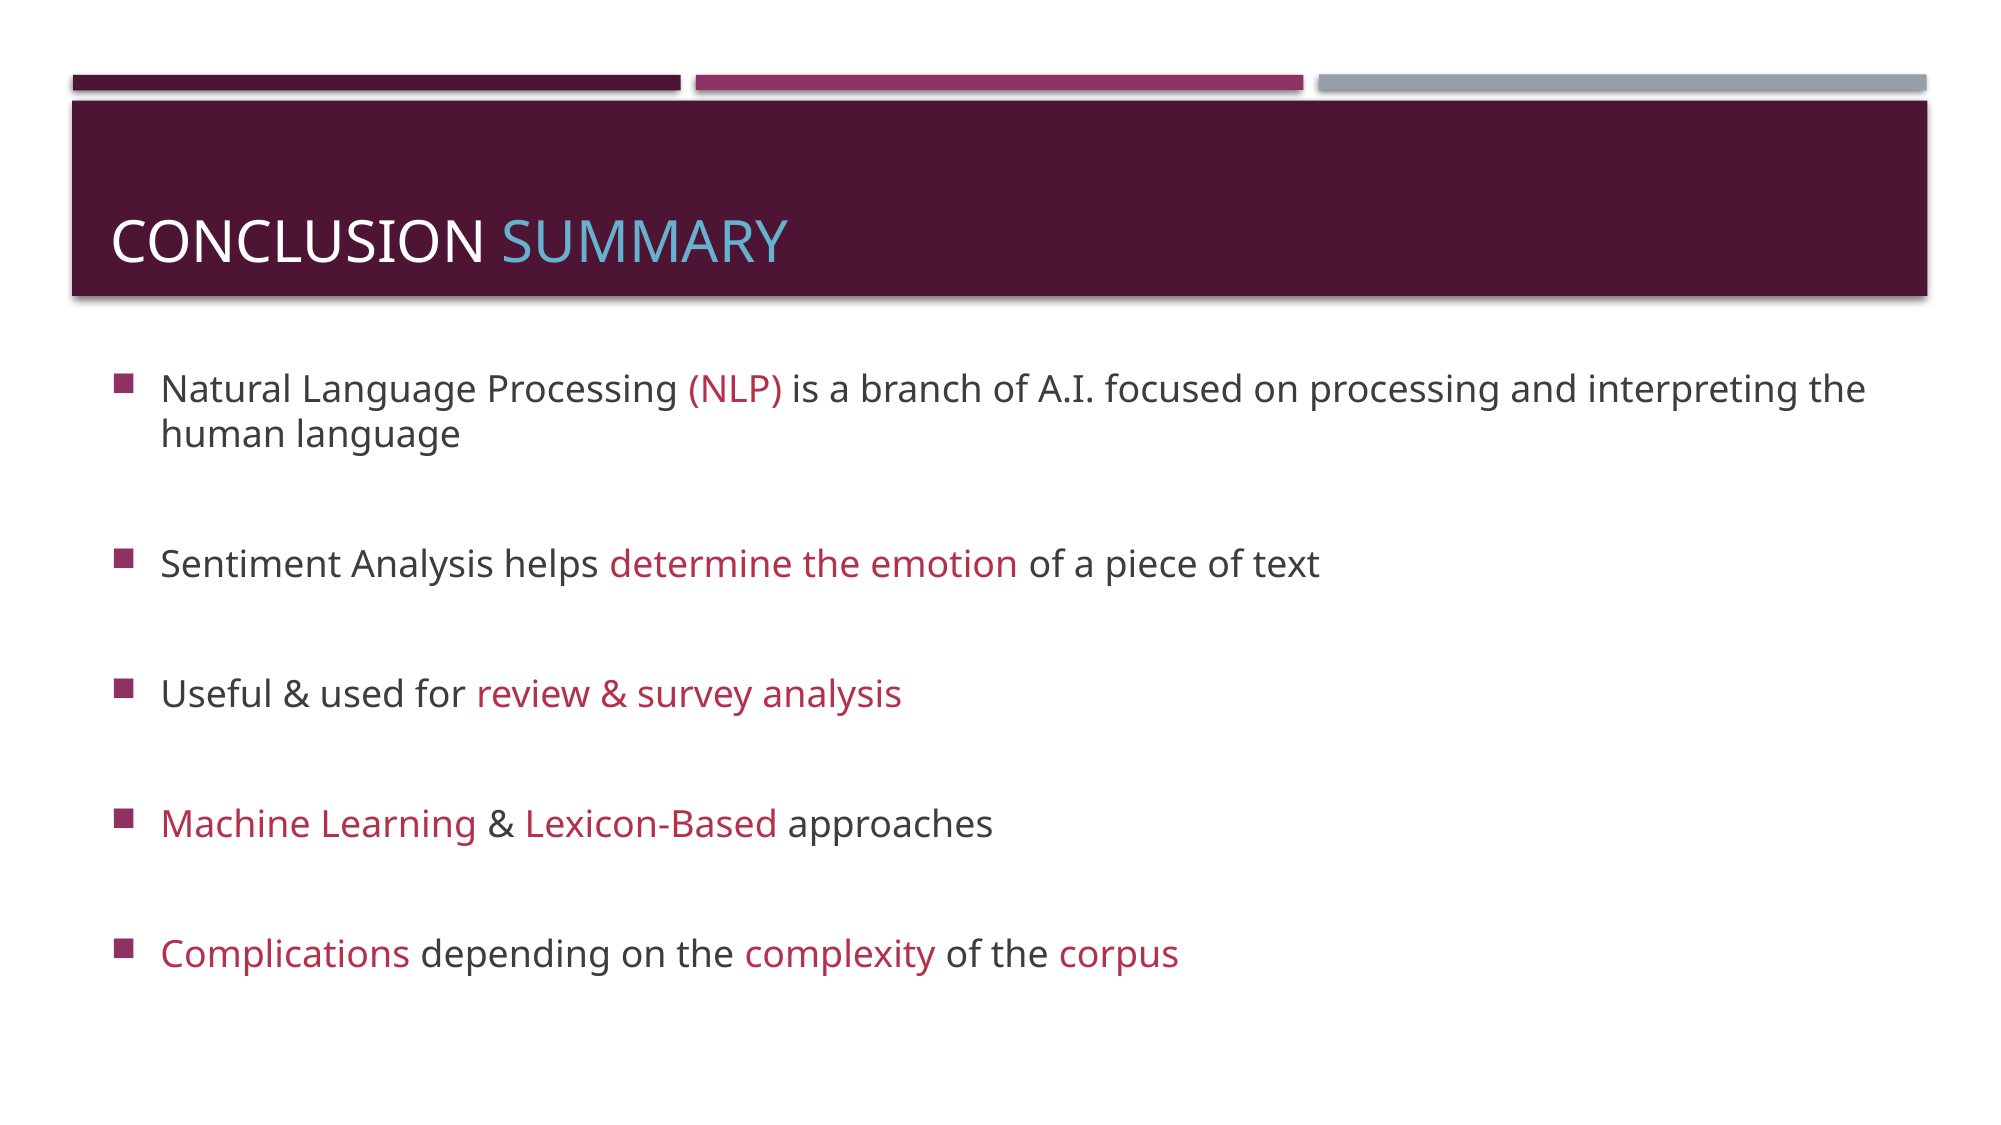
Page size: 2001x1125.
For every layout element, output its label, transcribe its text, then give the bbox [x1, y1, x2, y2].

title Conclusion Summary [95, 115, 1905, 282]
list Natural Language Processing (NLP) is a branch of A.I. focused on processing and interpreting the human language Sentiment Analysis helps determine the emotion of a piece of text Useful & used for review & survey analysis Machine Learning & Lexicon-Based approaches Complications depending on the complexity of the corpus [95, 357, 1905, 1048]
